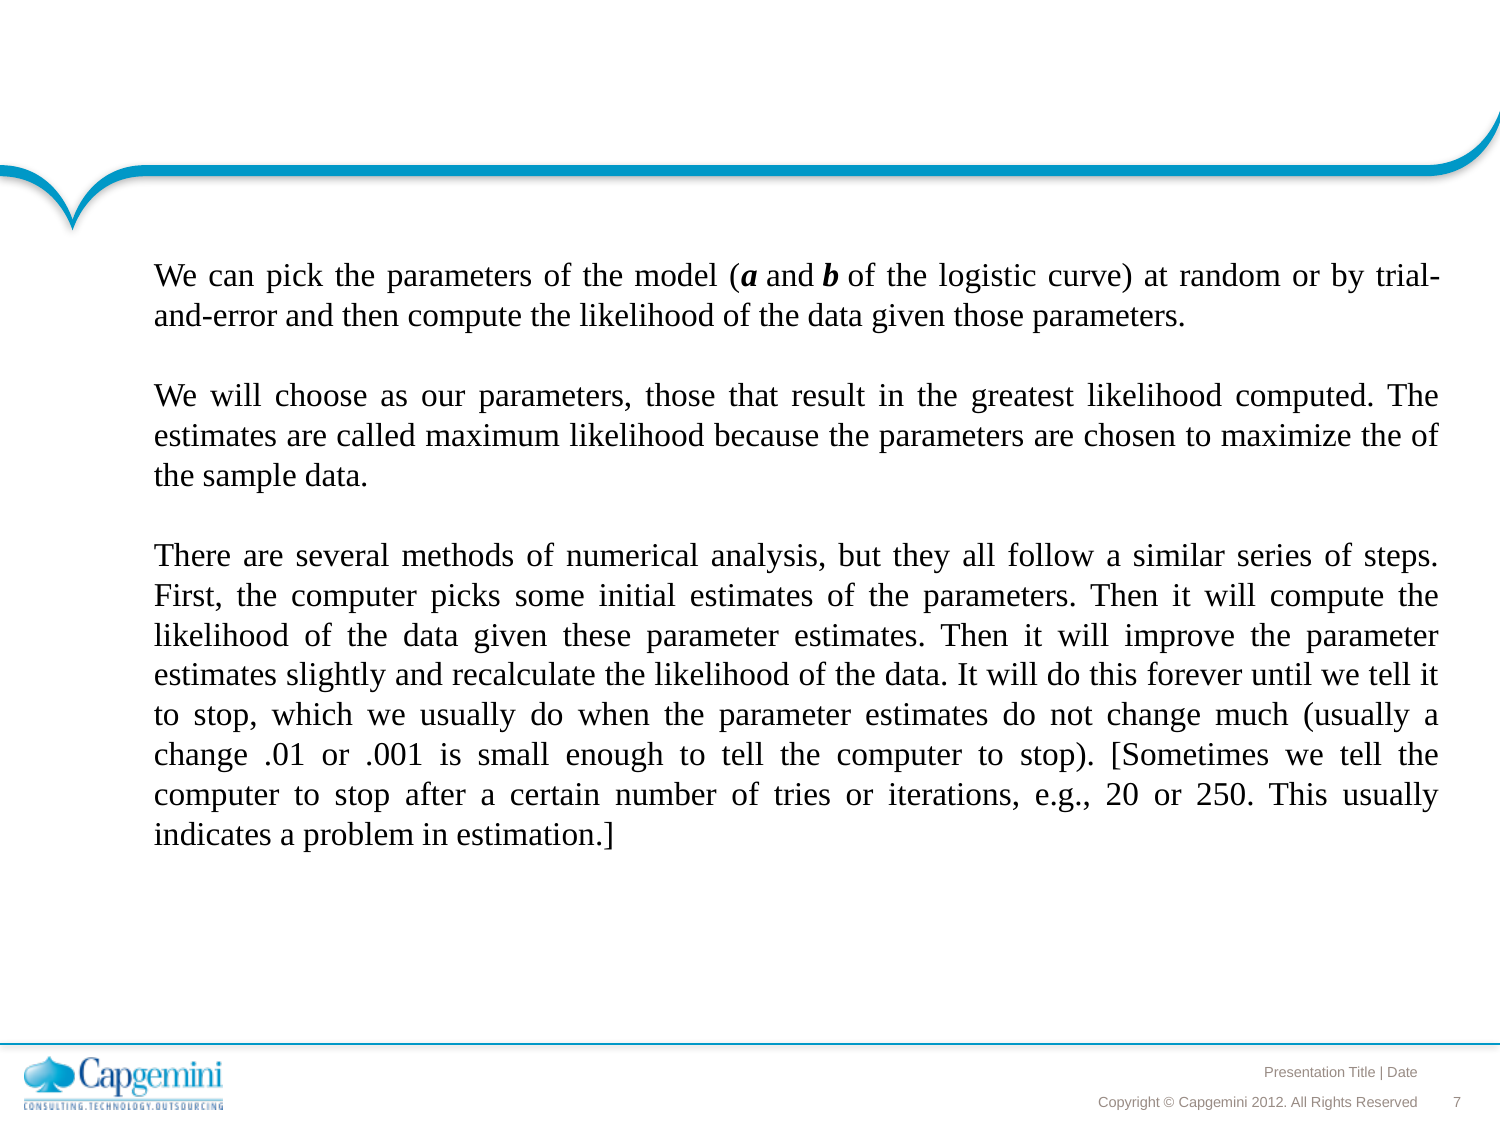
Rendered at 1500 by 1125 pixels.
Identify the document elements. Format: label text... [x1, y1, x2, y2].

text_box We can pick the parameters of the model (a and b of the logistic curve) at random or by trial-and-error and then compute the likelihood of the data given those parameters. We will choose as our parameters, those that result in the greatest likelihood computed. The estimates are called maximum likelihood because the parameters are chosen to maximize the of the sample data. There are several methods of numerical analysis, but they all follow a similar series of steps. First, the computer picks some initial estimates of the parameters. Then it will compute the likelihood of the data given these parameter estimates. Then it will improve the parameter estimates slightly and recalculate the likelihood of the data. It will do this forever until we tell it to stop, which we usually do when the parameter estimates do not change much (usually a change .01 or .001 is small enough to tell the computer to stop). [Sometimes we tell the computer to stop after a certain number of tries or iterations, e.g., 20 or 250. This usually indicates a problem in estimation.] [139, 246, 1457, 860]
picture [24, 1056, 223, 1110]
